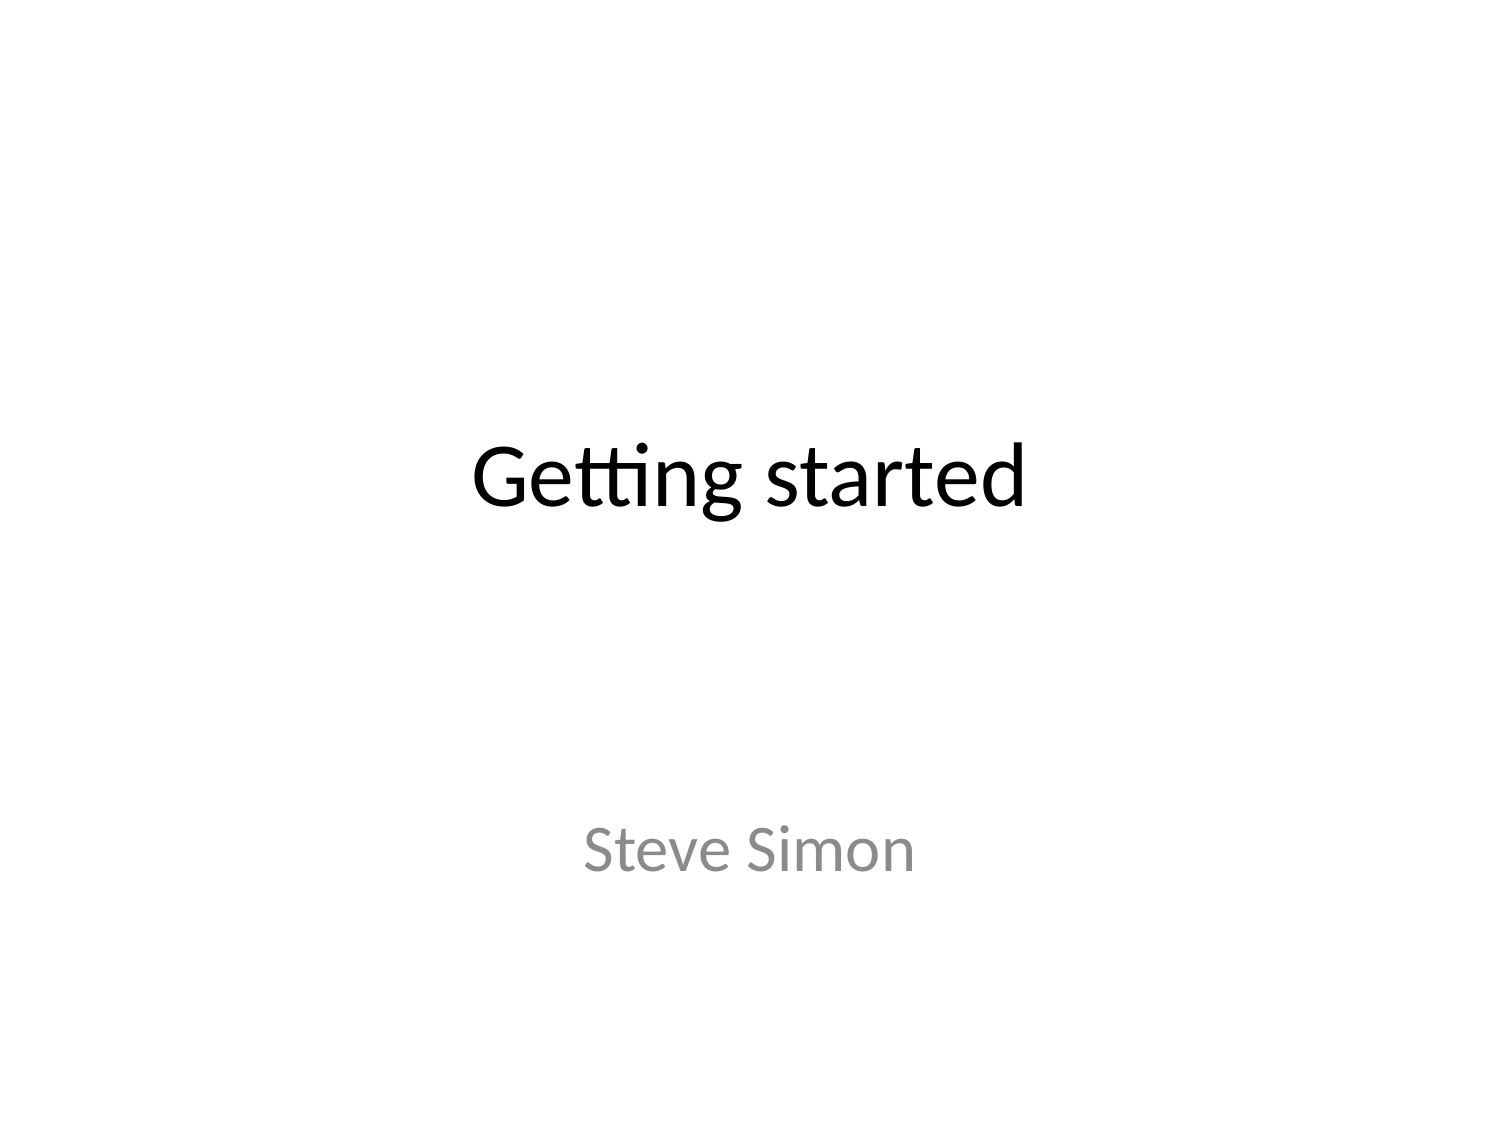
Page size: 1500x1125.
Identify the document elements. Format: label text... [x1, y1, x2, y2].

title Getting started [112, 349, 1388, 591]
subtitle Steve Simon [225, 637, 1275, 925]
